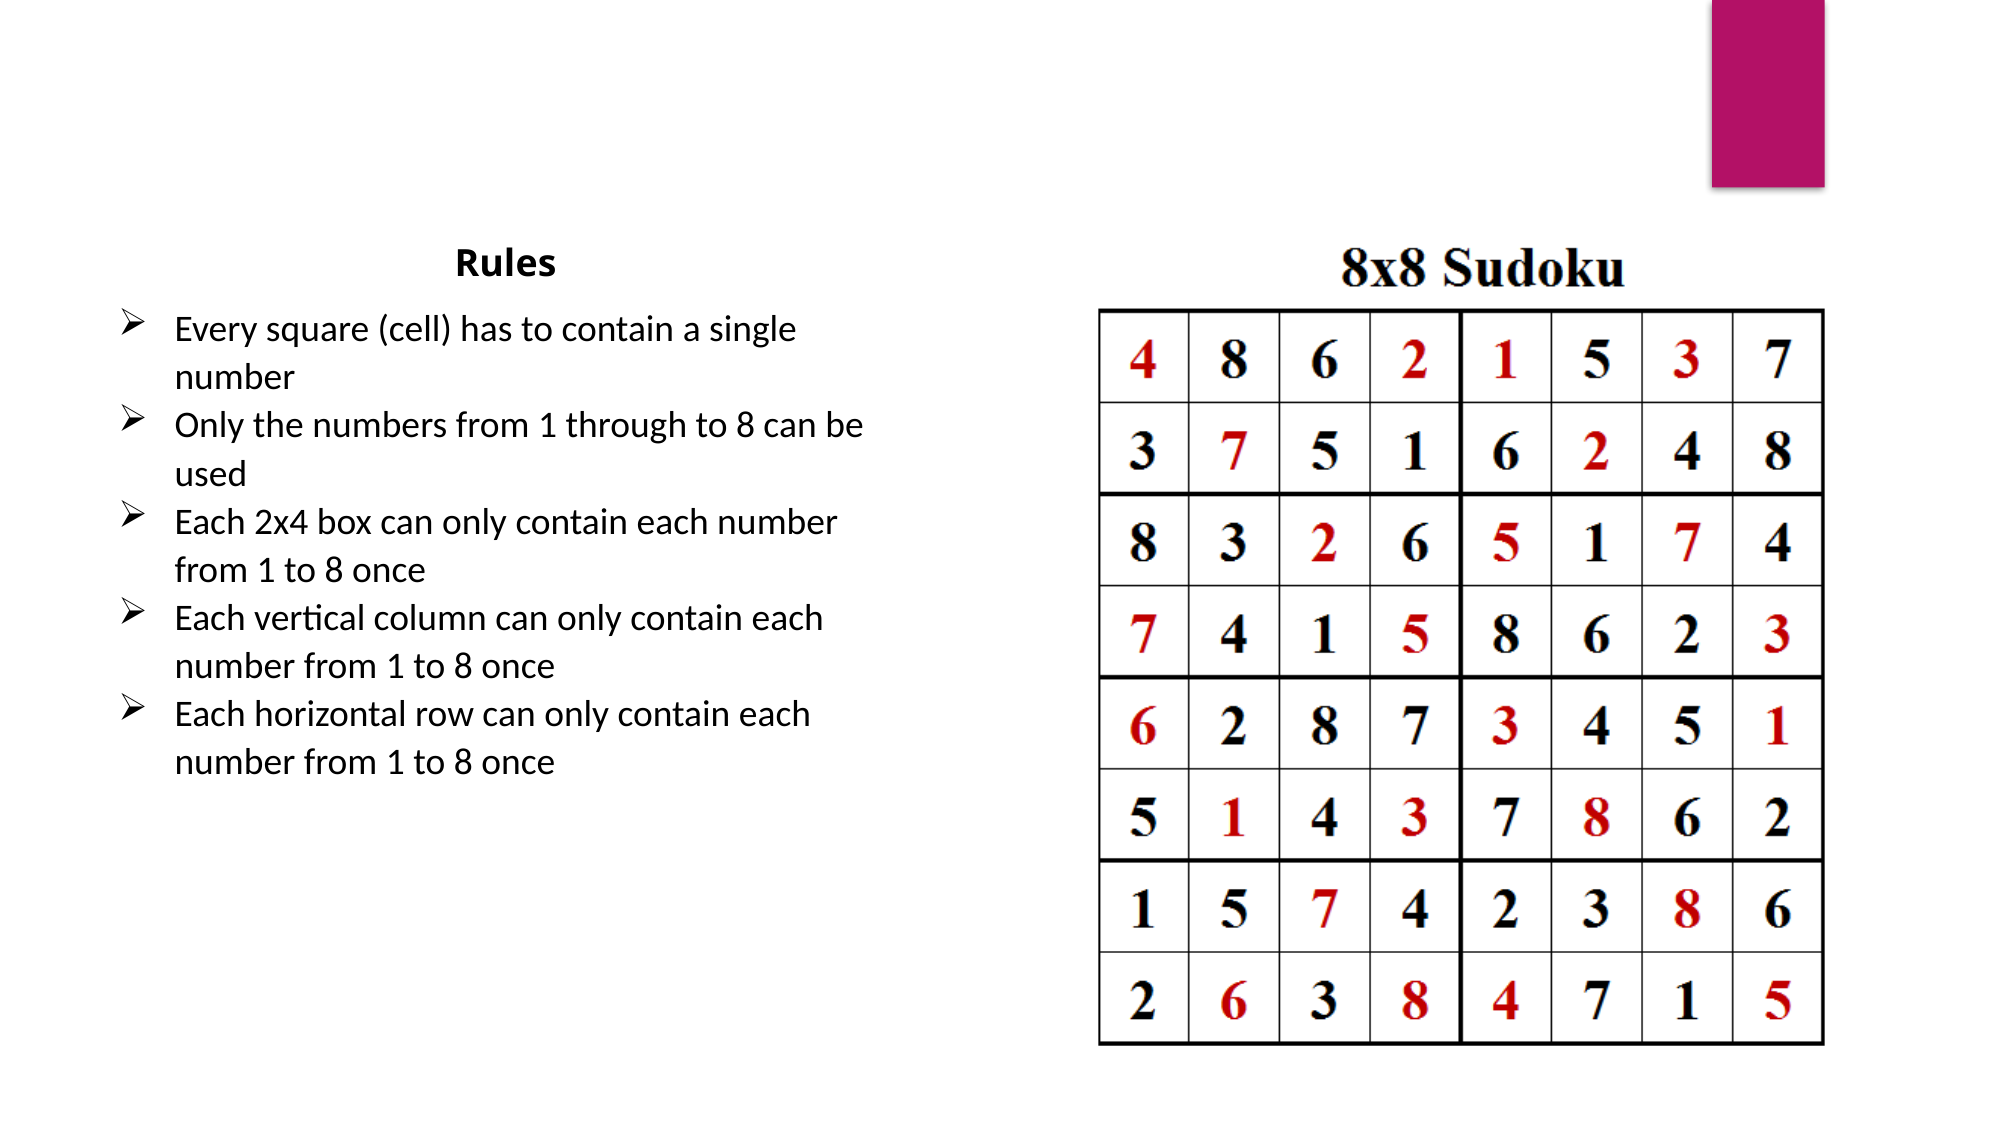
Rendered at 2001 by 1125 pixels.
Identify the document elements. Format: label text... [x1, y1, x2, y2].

text_box Rules Every square (cell) has to contain a single number Only the numbers from 1 through to 8 can be used Each 2x4 box can only contain each number from 1 to 8 once Each vertical column can only contain each number from 1 to 8 once Each horizontal row can only contain each number from 1 to 8 once [103, 228, 908, 852]
picture [1098, 241, 1825, 1046]
